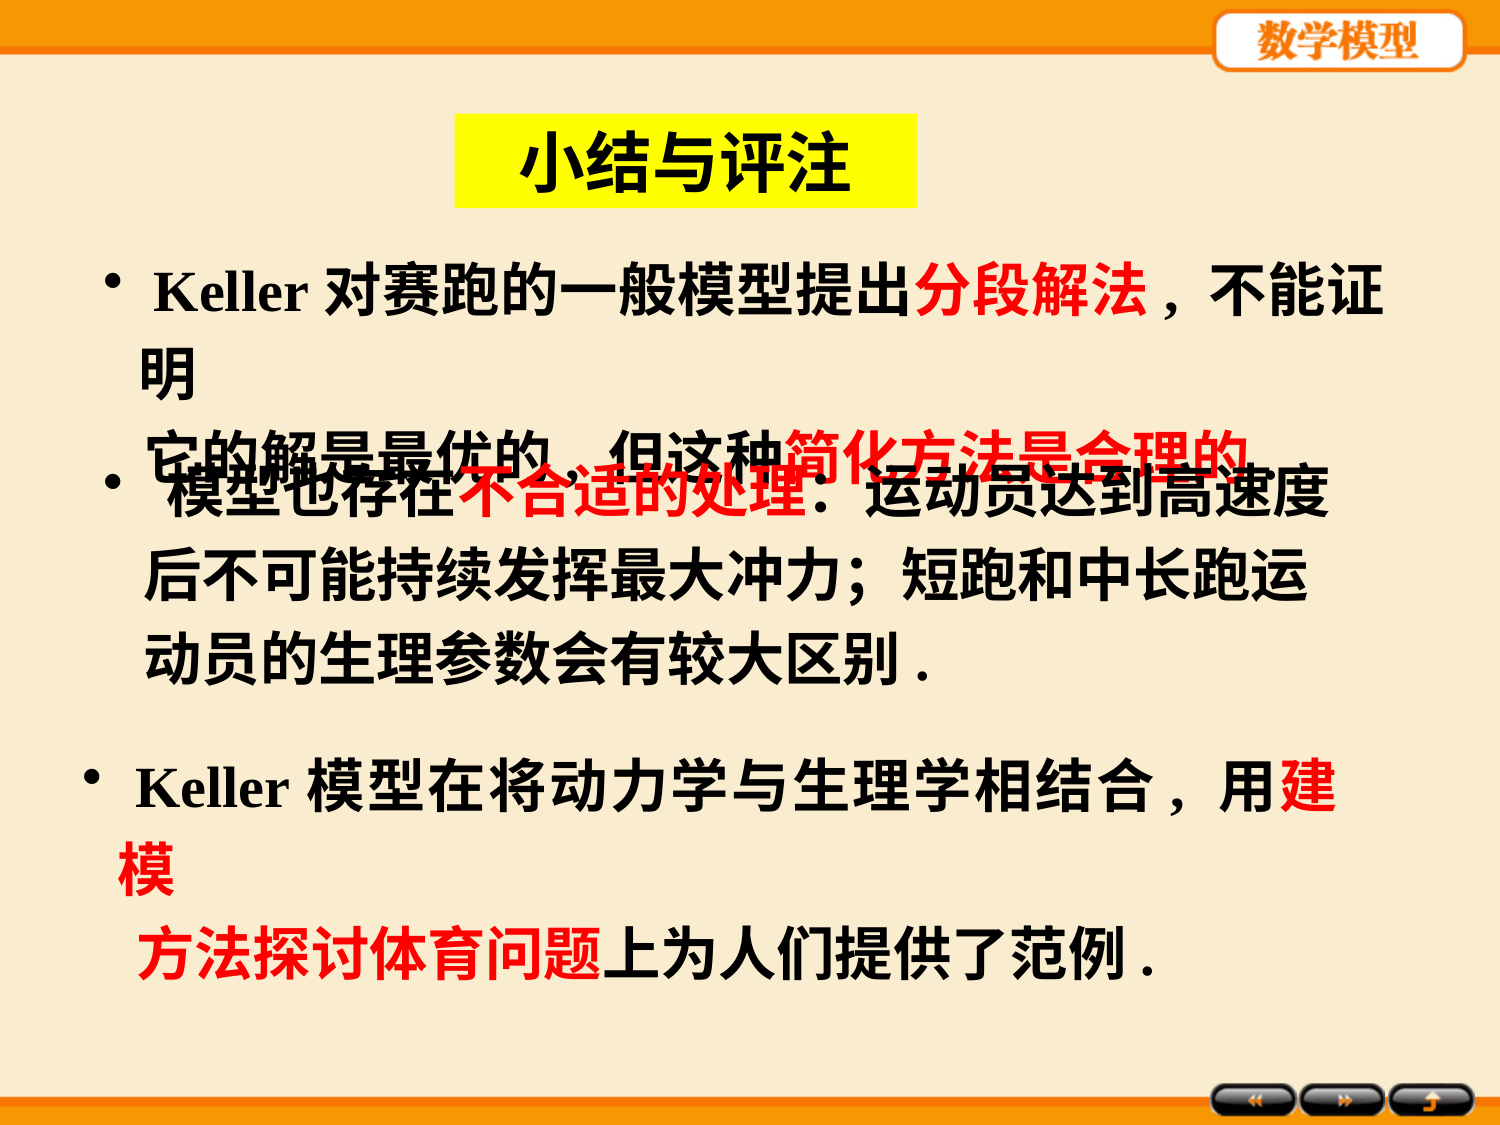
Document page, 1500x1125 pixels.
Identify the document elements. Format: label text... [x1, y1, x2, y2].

text_box 模型也存在不合适的处理：运动员达到高速度 后不可能持续发挥最大冲力；短跑和中长跑运 动员的生理参数会有较大区别. [88, 432, 1376, 700]
text_box 小结与评注 [454, 113, 917, 209]
picture [0, 0, 1500, 1125]
text_box Keller对赛跑的一般模型提出分段解法, 不能证明 它的解是最优的, 但这种简化方法是合理的. [88, 231, 1400, 499]
text_box Keller模型在将动力学与生理学相结合, 用建模 方法探讨体育问题上为人们提供了范例. [67, 727, 1353, 995]
